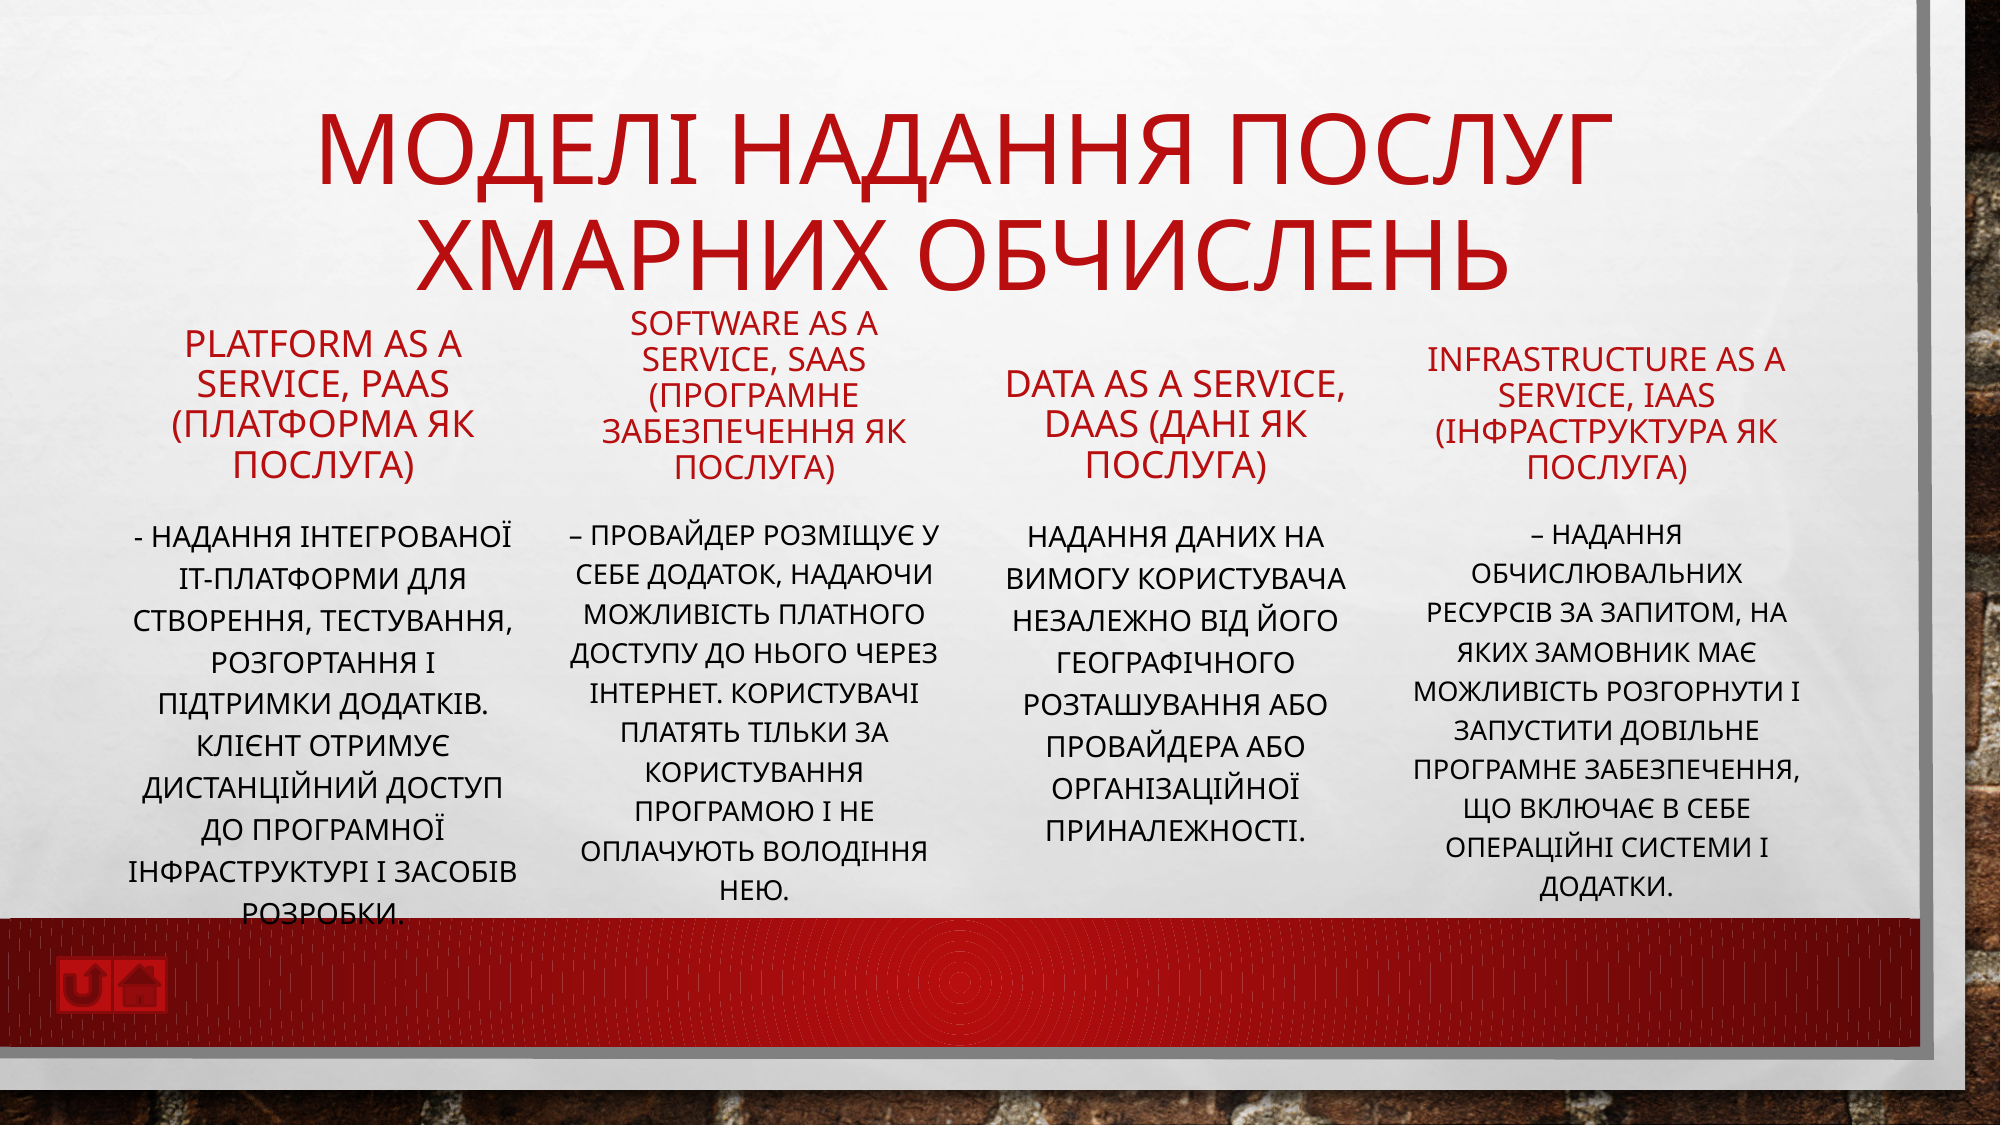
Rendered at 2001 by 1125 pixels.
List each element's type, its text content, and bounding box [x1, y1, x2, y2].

picture [0, 0, 2000, 1125]
title Моделі надання послуг хмарних обчислень [112, 92, 1818, 320]
text_box Software as a service, Saas (Програмне забезпечення як послуга) [543, 328, 965, 494]
list Platform as a service, Paas (Платформа як послуга) [112, 328, 534, 494]
text_box надання даних на вимогу користувача незалежно від його географічного розташування або провайдера або організаційної приналежності. [965, 503, 1387, 916]
text_box [56, 956, 114, 1014]
text_box [114, 956, 168, 1014]
text_box – надання обчислювальних ресурсів за запитом, на яких замовник має можливість розгорнути і запустити довільне програмне забезпечення, що включає в себе операційні системи і додатки. [1396, 503, 1818, 916]
list - надання інтегрованої ІТ-платформи для створення, тестування, розгортання і підтримки додатків. Клієнт отримує дистанційний доступ до програмної інфраструктурі і засобів розробки. [112, 503, 534, 916]
text_box – провайдер розміщує у себе додаток, надаючи можливість платного доступу до нього через Інтернет. Користувачі платять тільки за користування програмою і не оплачують володіння нею. [543, 503, 965, 916]
text_box Infrastructure as a Service, IaaS (Інфраструктура як послуга) [1396, 328, 1818, 494]
text_box Data as a service, Daas (Дані як послуга) [965, 328, 1387, 494]
